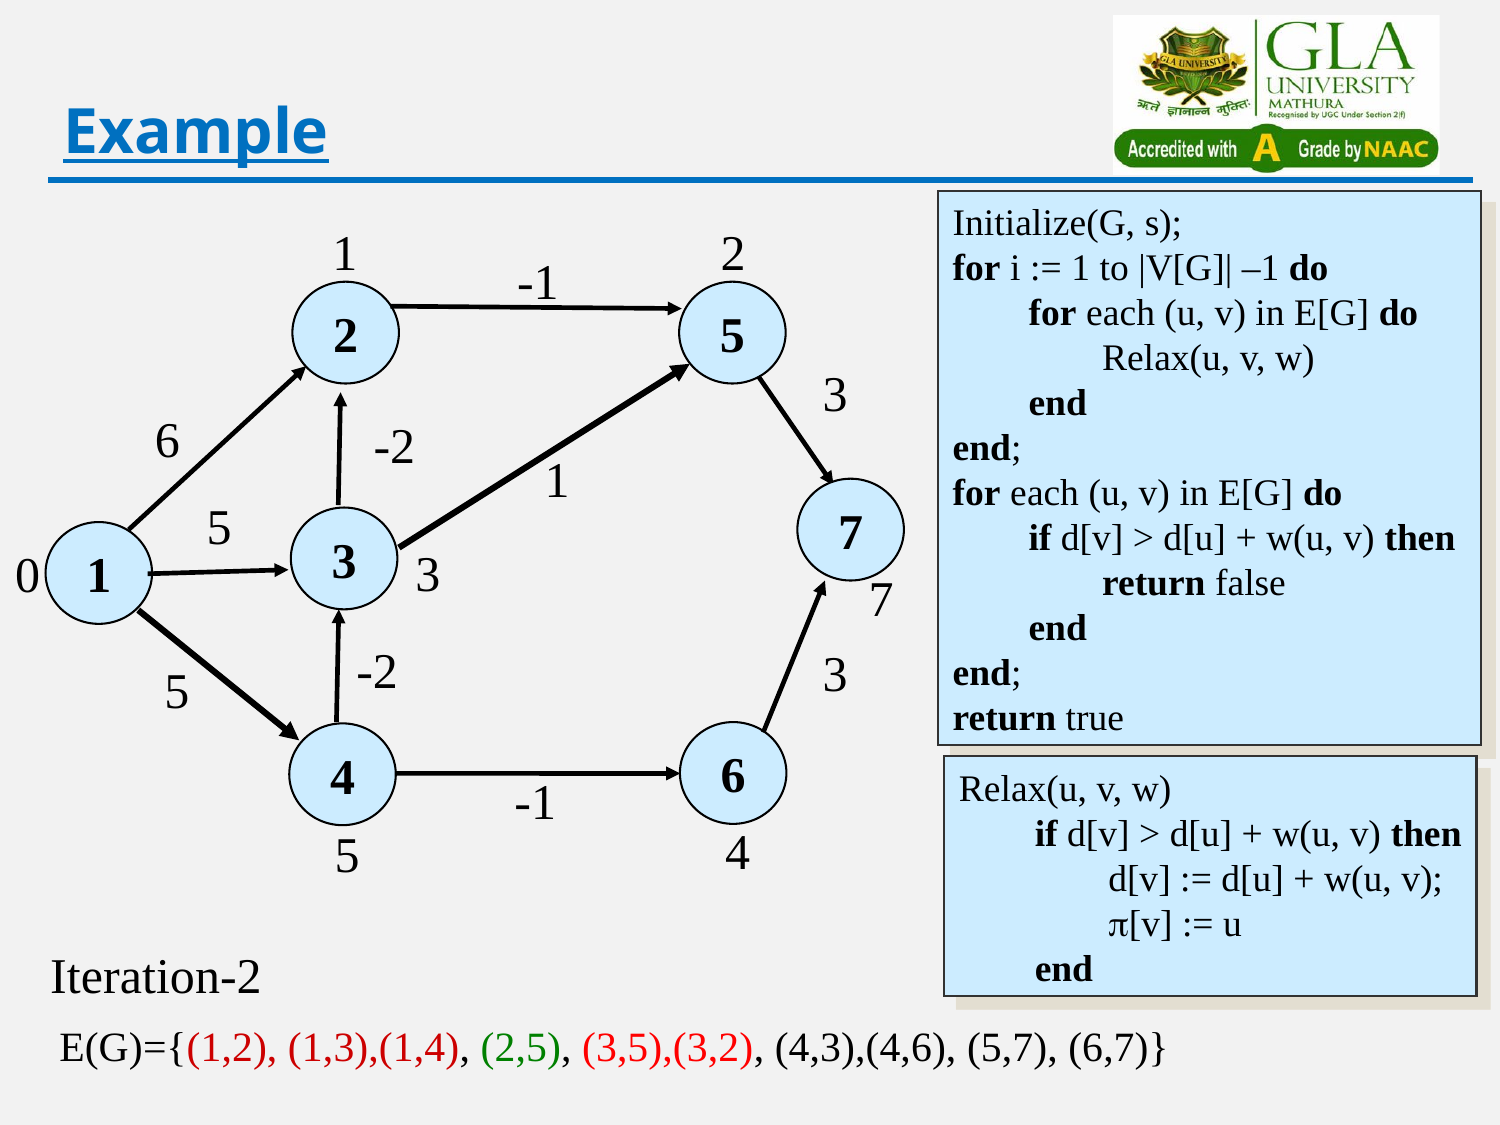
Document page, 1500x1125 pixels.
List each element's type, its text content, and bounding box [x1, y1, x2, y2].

text_box [572, 767, 681, 780]
text_box 2 [292, 288, 399, 384]
text_box 7 [797, 478, 904, 581]
text_box [574, 302, 682, 315]
text_box [334, 392, 347, 506]
text_box 0 [0, 535, 56, 611]
text_box [332, 609, 345, 723]
text_box 7 [853, 558, 909, 634]
text_box [205, 663, 300, 741]
text_box 5 [319, 814, 375, 890]
text_box [570, 363, 690, 439]
text_box 1 [317, 213, 373, 289]
picture [1112, 15, 1440, 176]
text_box 3 [807, 633, 863, 709]
text_box 2 [705, 213, 761, 289]
text_box [195, 366, 307, 469]
text_box 3 [400, 534, 456, 609]
text_box 6 [679, 722, 787, 819]
text_box E(G)={(1,2), (1,3),(1,4), (2,5), (3,5),(3,2), (4,3),(4,6), (5,7), (6,7)} [44, 1012, 1241, 1078]
text_box -1 [502, 242, 574, 317]
text_box -2 [341, 631, 413, 707]
text_box -1 [499, 762, 572, 838]
text_box 1 [56, 522, 153, 624]
text_box -2 [358, 405, 431, 481]
text_box 5 [191, 486, 247, 562]
text_box Initialize(G, s); for i := 1 to |V[G]| –1 do for each (u, v) in E[G] do Relax(u, v, w) end end; for each (u, v) in E[G] do if d[v] > d[u] + w(u, v) then return false end end; return true [938, 190, 1482, 746]
title Example [48, 2, 1474, 175]
text_box Relax(u, v, w) if d[v] > d[u] + w(u, v) then d[v] := d[u] + w(u, v); [v] := u end [944, 756, 1477, 996]
text_box 6 [140, 400, 195, 476]
text_box 3 [290, 507, 398, 610]
text_box 3 [807, 354, 863, 430]
text_box 4 [289, 723, 396, 820]
text_box [763, 580, 827, 733]
text_box Iteration-2 [35, 935, 312, 1011]
text_box [758, 376, 833, 483]
text_box 5 [679, 288, 786, 384]
text_box 5 [149, 651, 205, 727]
text_box [147, 563, 289, 577]
text_box 1 [529, 439, 585, 515]
text_box 4 [710, 812, 766, 888]
